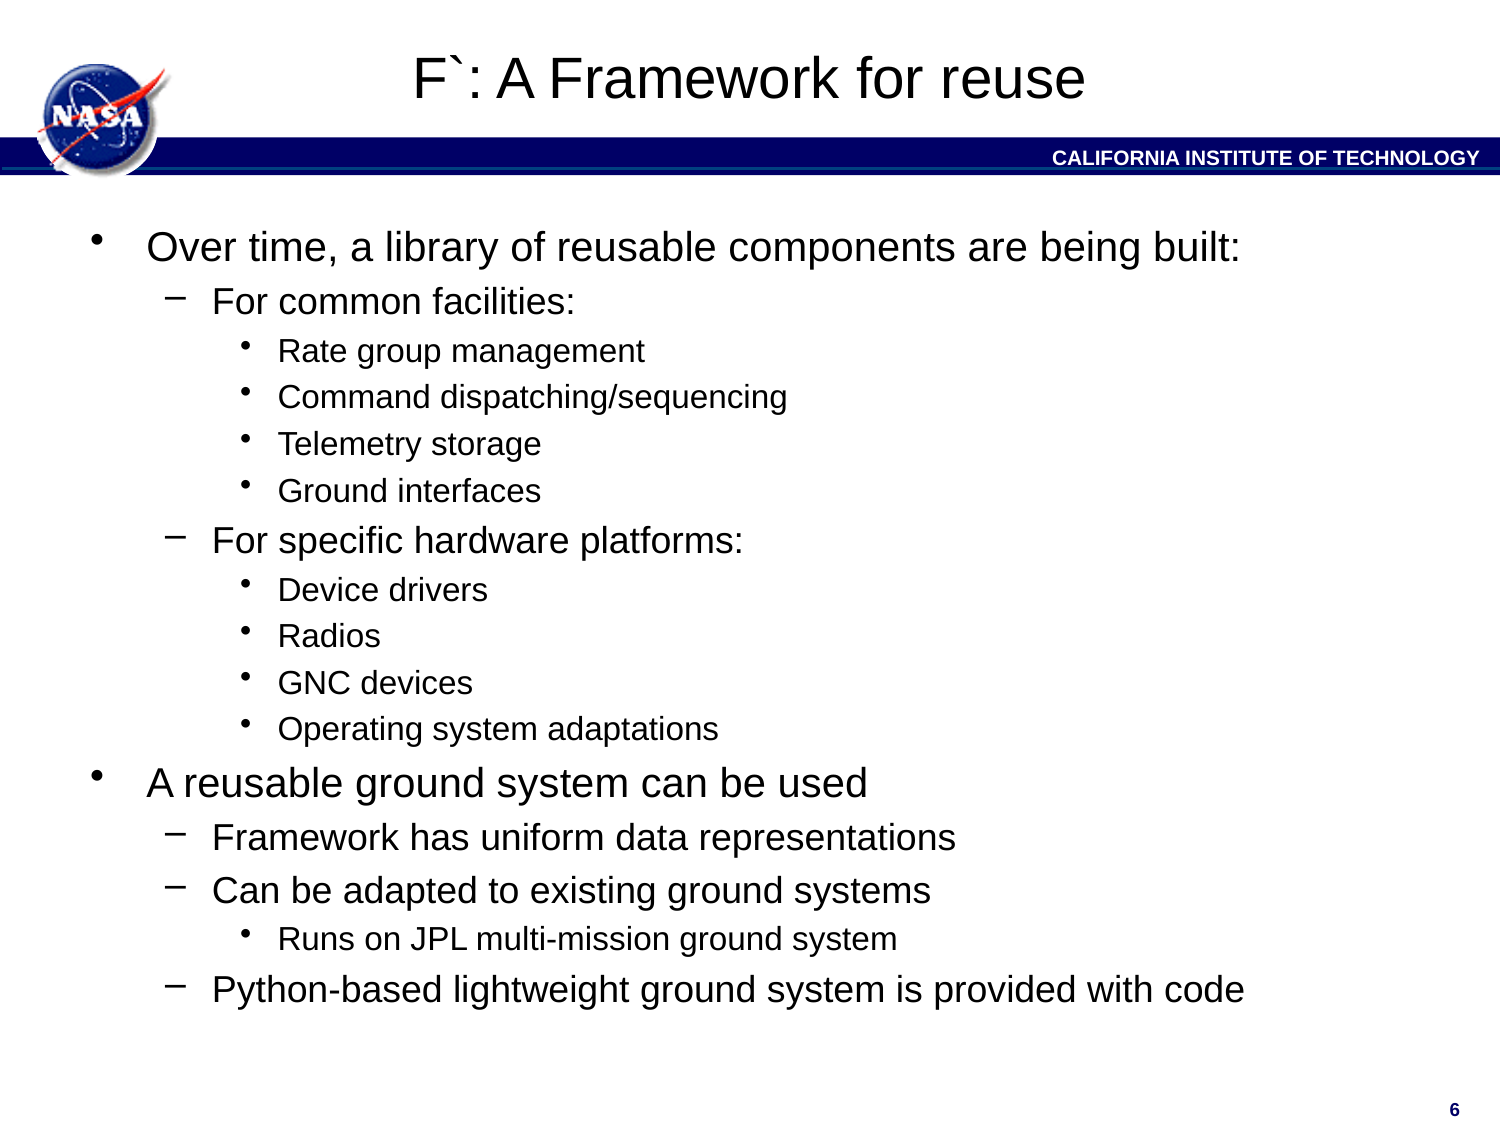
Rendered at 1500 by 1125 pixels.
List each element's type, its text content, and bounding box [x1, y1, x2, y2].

slide_number 6 [1162, 1090, 1476, 1125]
title F`: A Framework for reuse [187, 12, 1313, 138]
picture [37, 64, 175, 181]
list Over time, a library of reusable components are being built: For common facilities: Rate group management Command dispatching/sequencing Telemetry storage Ground interfaces For specific hardware platforms: Device drivers Radios GNC devices Operating system adaptations A reusable ground system can be used Framework has uniform data representations Can be adapted to existing ground systems Runs on JPL multi-mission ground system Python-based lightweight ground system is provided with code [74, 212, 1388, 1076]
